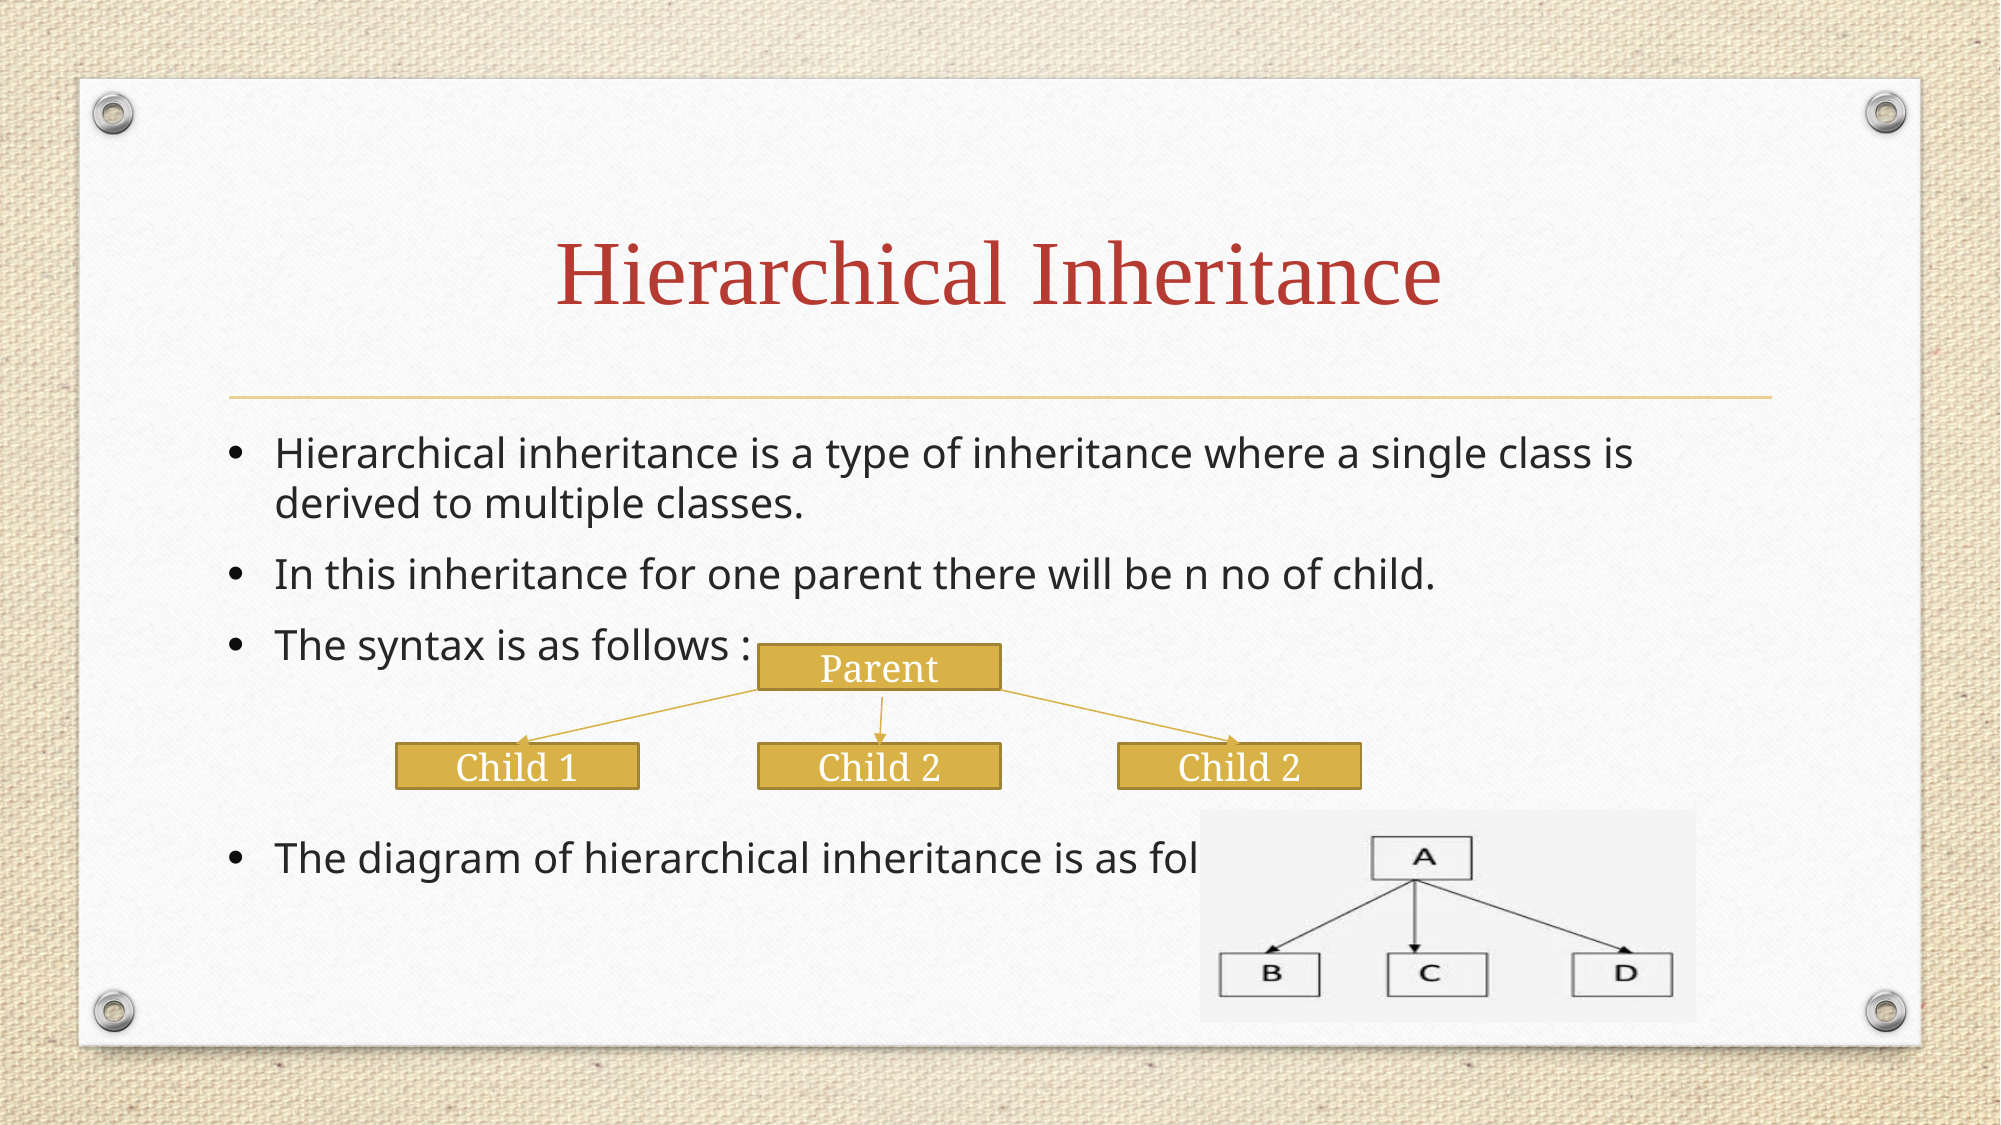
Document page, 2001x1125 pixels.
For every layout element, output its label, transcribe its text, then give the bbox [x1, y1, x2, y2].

title Hierarchical Inheritance [212, 161, 1788, 375]
text_box Child 2 [757, 742, 1002, 790]
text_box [515, 689, 757, 744]
text_box Parent [757, 643, 1002, 691]
text_box Child 1 [395, 742, 640, 790]
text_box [879, 696, 883, 747]
list Hierarchical inheritance is a type of inheritance where a single class is derived to multiple classes. In this inheritance for one parent there will be n no of child. The syntax is as follows : The diagram of hierarchical inheritance is as follows: [212, 419, 1788, 1046]
text_box Child 2 [1117, 742, 1362, 790]
picture [0, 0, 2001, 1125]
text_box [999, 689, 1241, 744]
